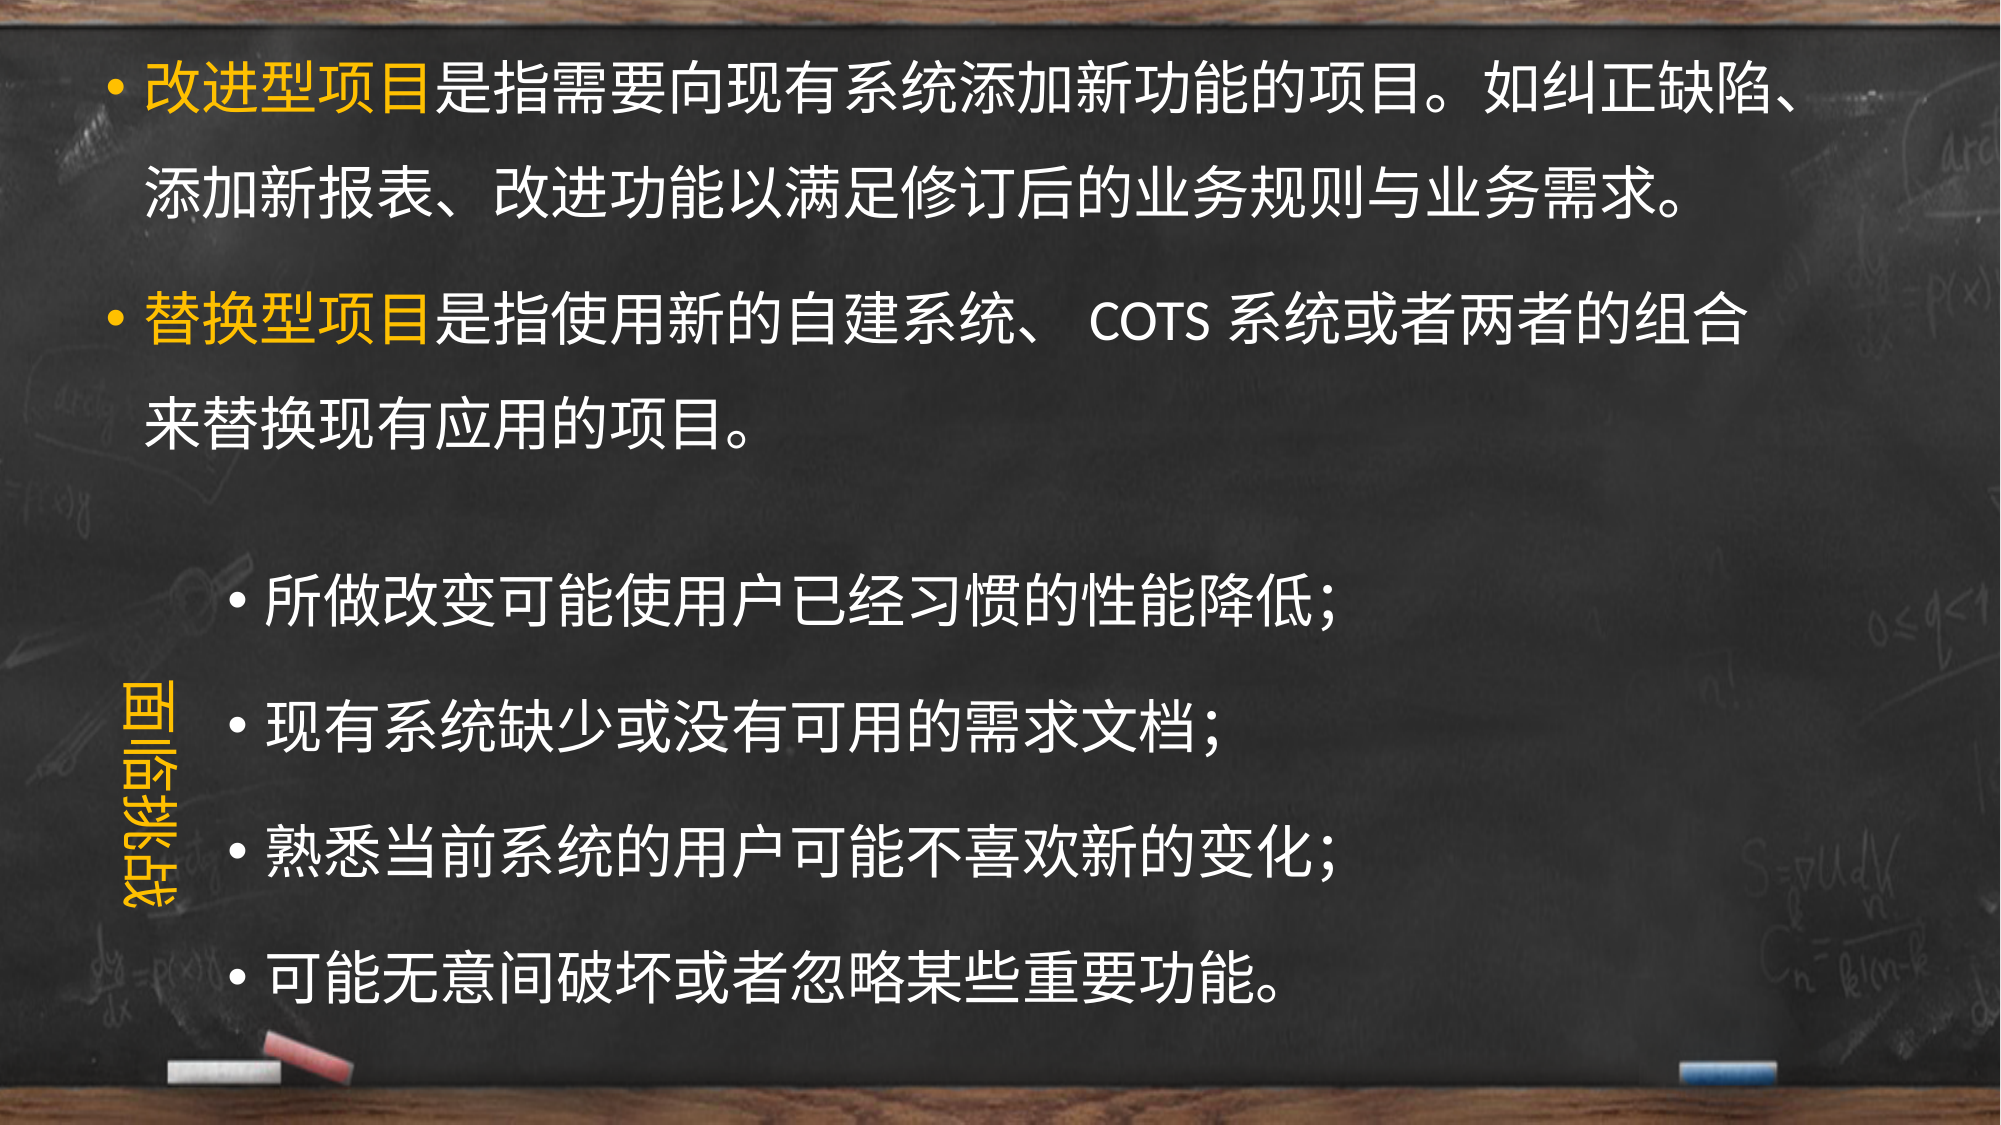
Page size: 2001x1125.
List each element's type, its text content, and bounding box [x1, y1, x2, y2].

list 改进型项目是指需要向现有系统添加新功能的项目。如纠正缺陷、添加新报表、改进功能以满足修订后的业务规则与业务需求。 替换型项目是指使用新的自建系统、COTS系统或者两者的组合来替换现有应用的项目。 [90, 8, 1816, 723]
text_box 面临挑战 [93, 662, 195, 914]
picture [0, 0, 2001, 1125]
text_box 所做改变可能使用户已经习惯的性能降低； 现有系统缺少或没有可用的需求文档； 熟悉当前系统的用户可能不喜欢新的变化； 可能无意间破坏或者忽略某些重要功能。 [212, 521, 1660, 1064]
